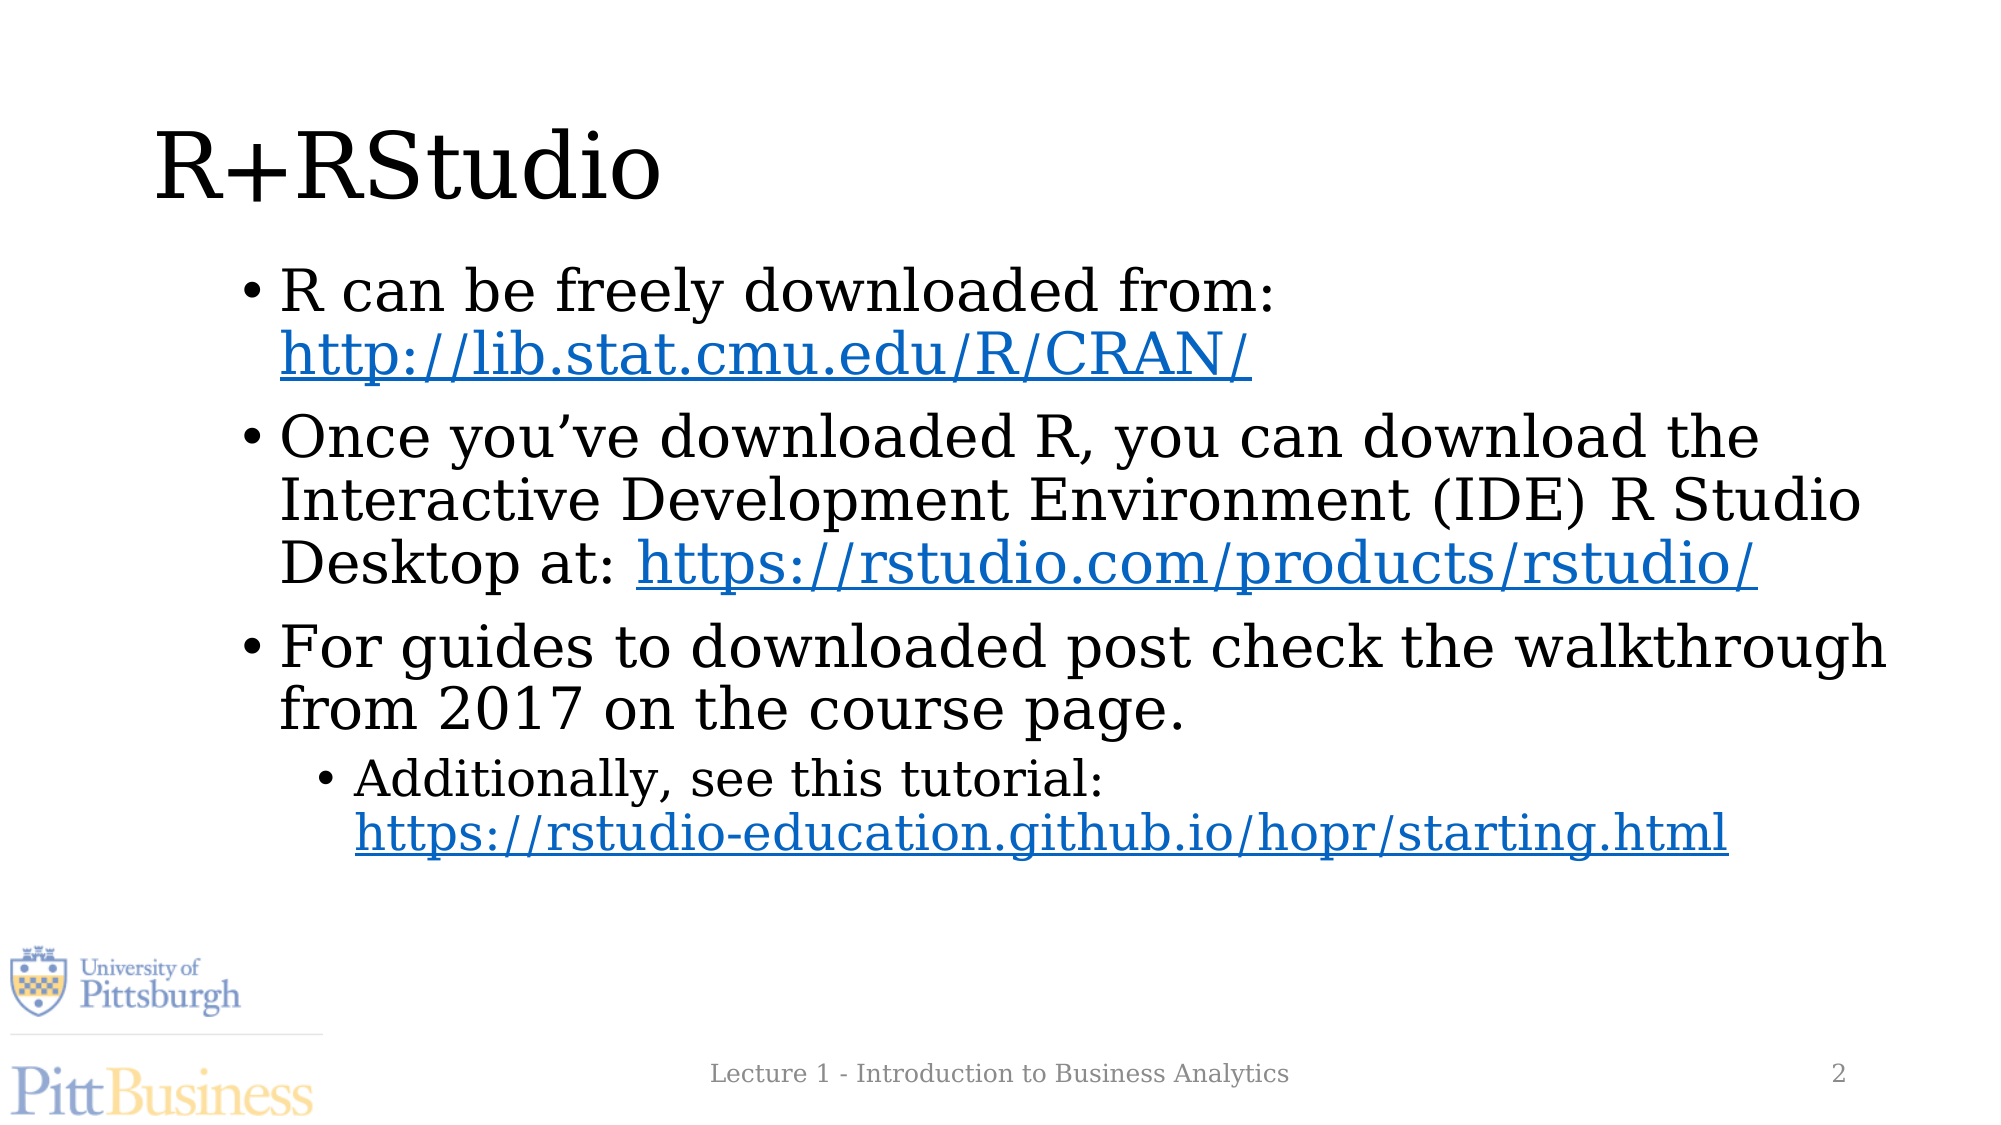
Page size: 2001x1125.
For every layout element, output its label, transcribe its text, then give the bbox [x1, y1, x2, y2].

footer Lecture 1 - Introduction to Business Analytics [662, 1042, 1338, 1103]
list R can be freely downloaded from: http://lib.stat.cmu.edu/R/CRAN/ Once you’ve downloaded R, you can download the Interactive Development Environment (IDE) R Studio Desktop at: https://rstudio.com/products/rstudio/ For guides to downloaded post check the walkthrough from 2017 on the course page. Additionally, see this tutorial: https://rstudio-education.github.io/hopr/starting.html [227, 253, 1953, 1016]
title R+RStudio [137, 59, 1563, 278]
slide_number 2 [1412, 1042, 1863, 1103]
